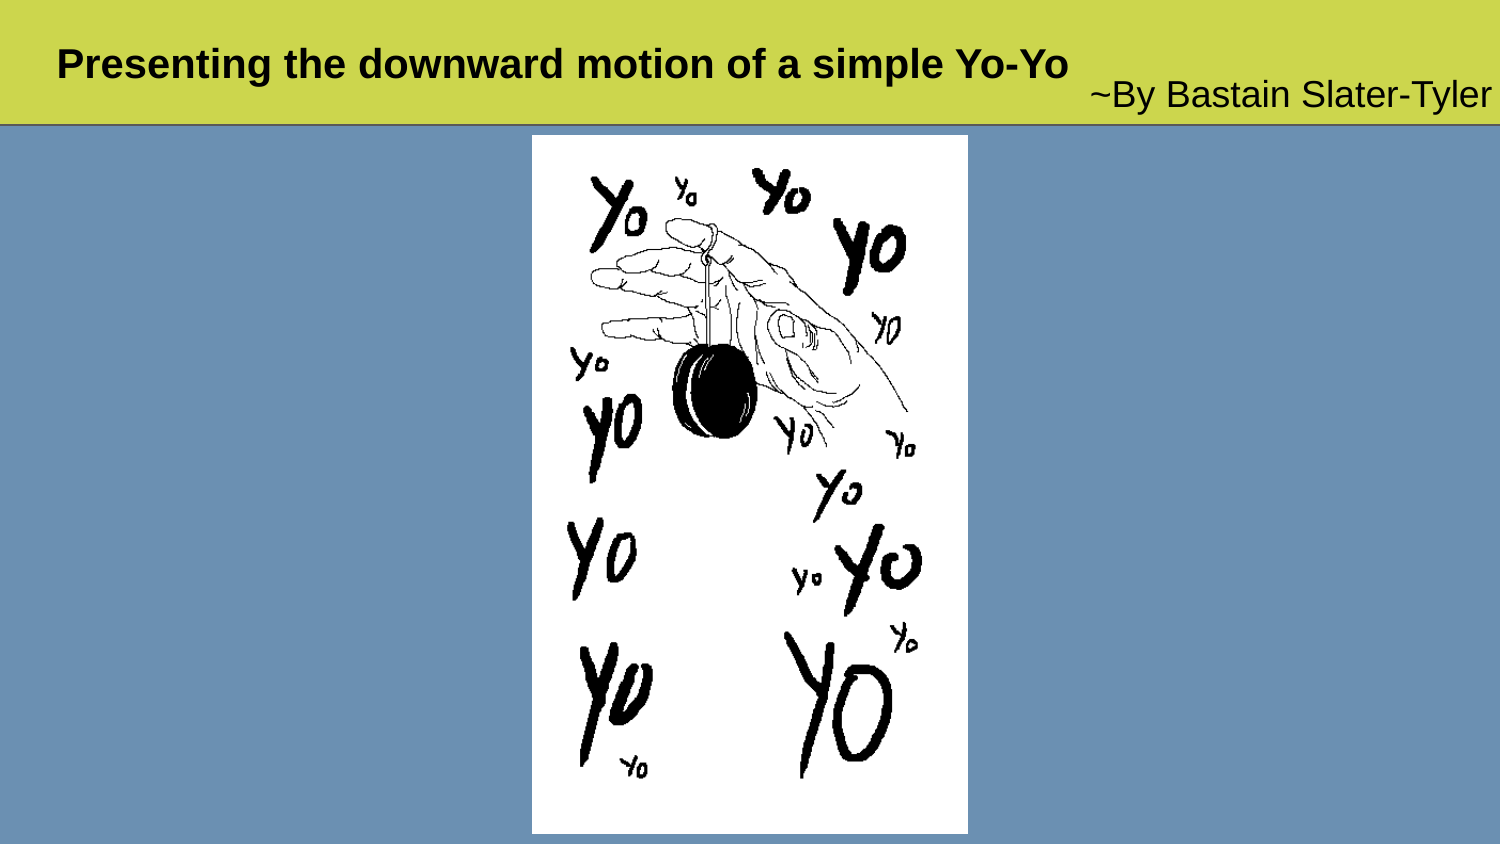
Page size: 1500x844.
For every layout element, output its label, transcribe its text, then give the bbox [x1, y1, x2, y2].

text_box Presenting the downward motion of a simple Yo-Yo [41, 21, 1362, 91]
text_box [0, 0, 1500, 125]
text_box ~By Bastain Slater-Tyler [1074, 55, 1500, 136]
picture [532, 134, 968, 834]
